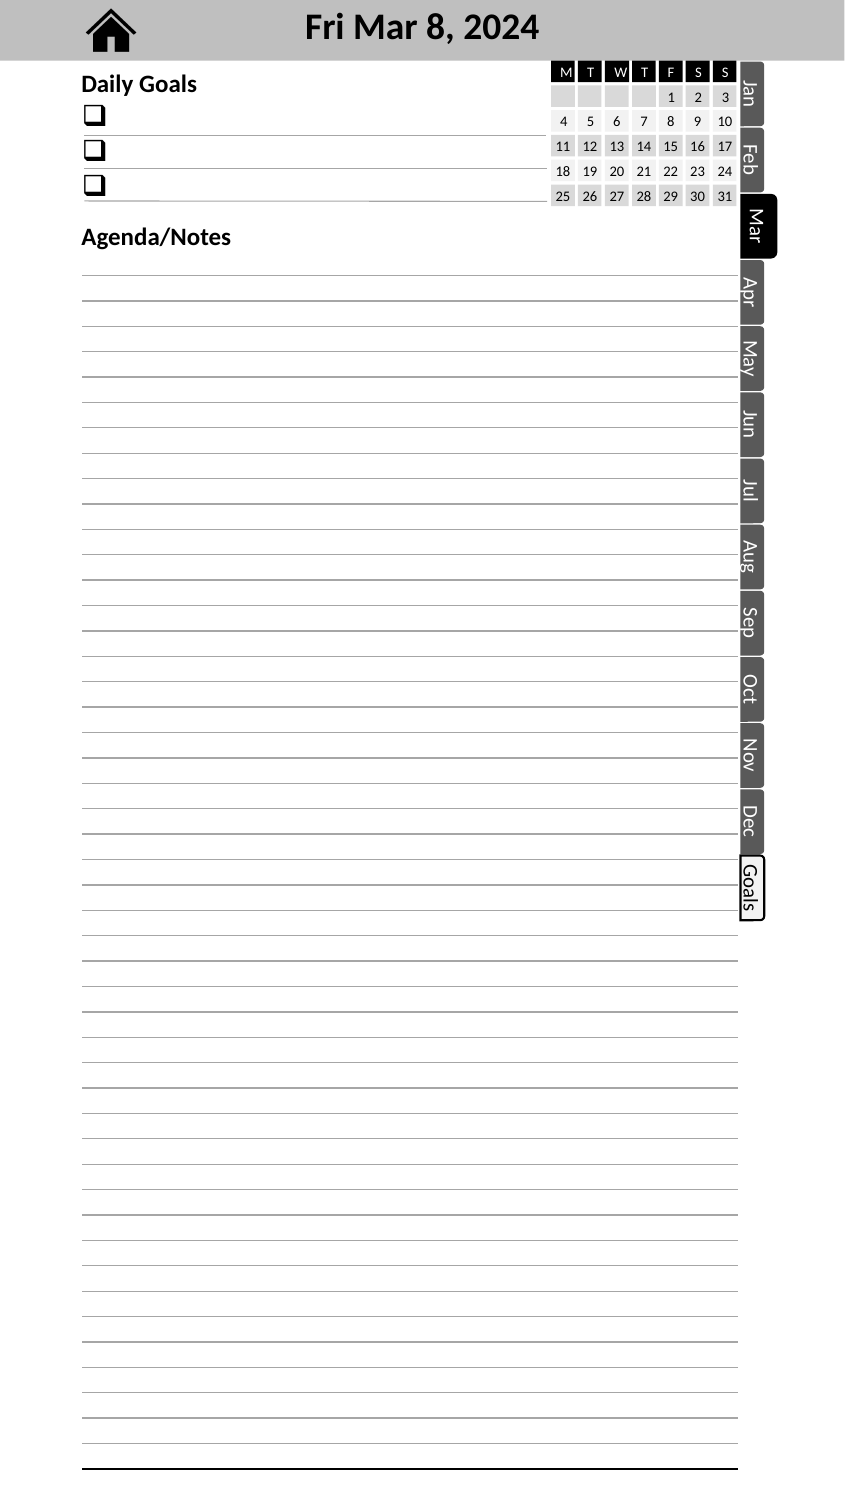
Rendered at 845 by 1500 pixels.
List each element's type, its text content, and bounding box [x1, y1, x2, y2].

picture [82, 1, 140, 59]
list Fri Mar 8, 2024 [190, 0, 655, 61]
